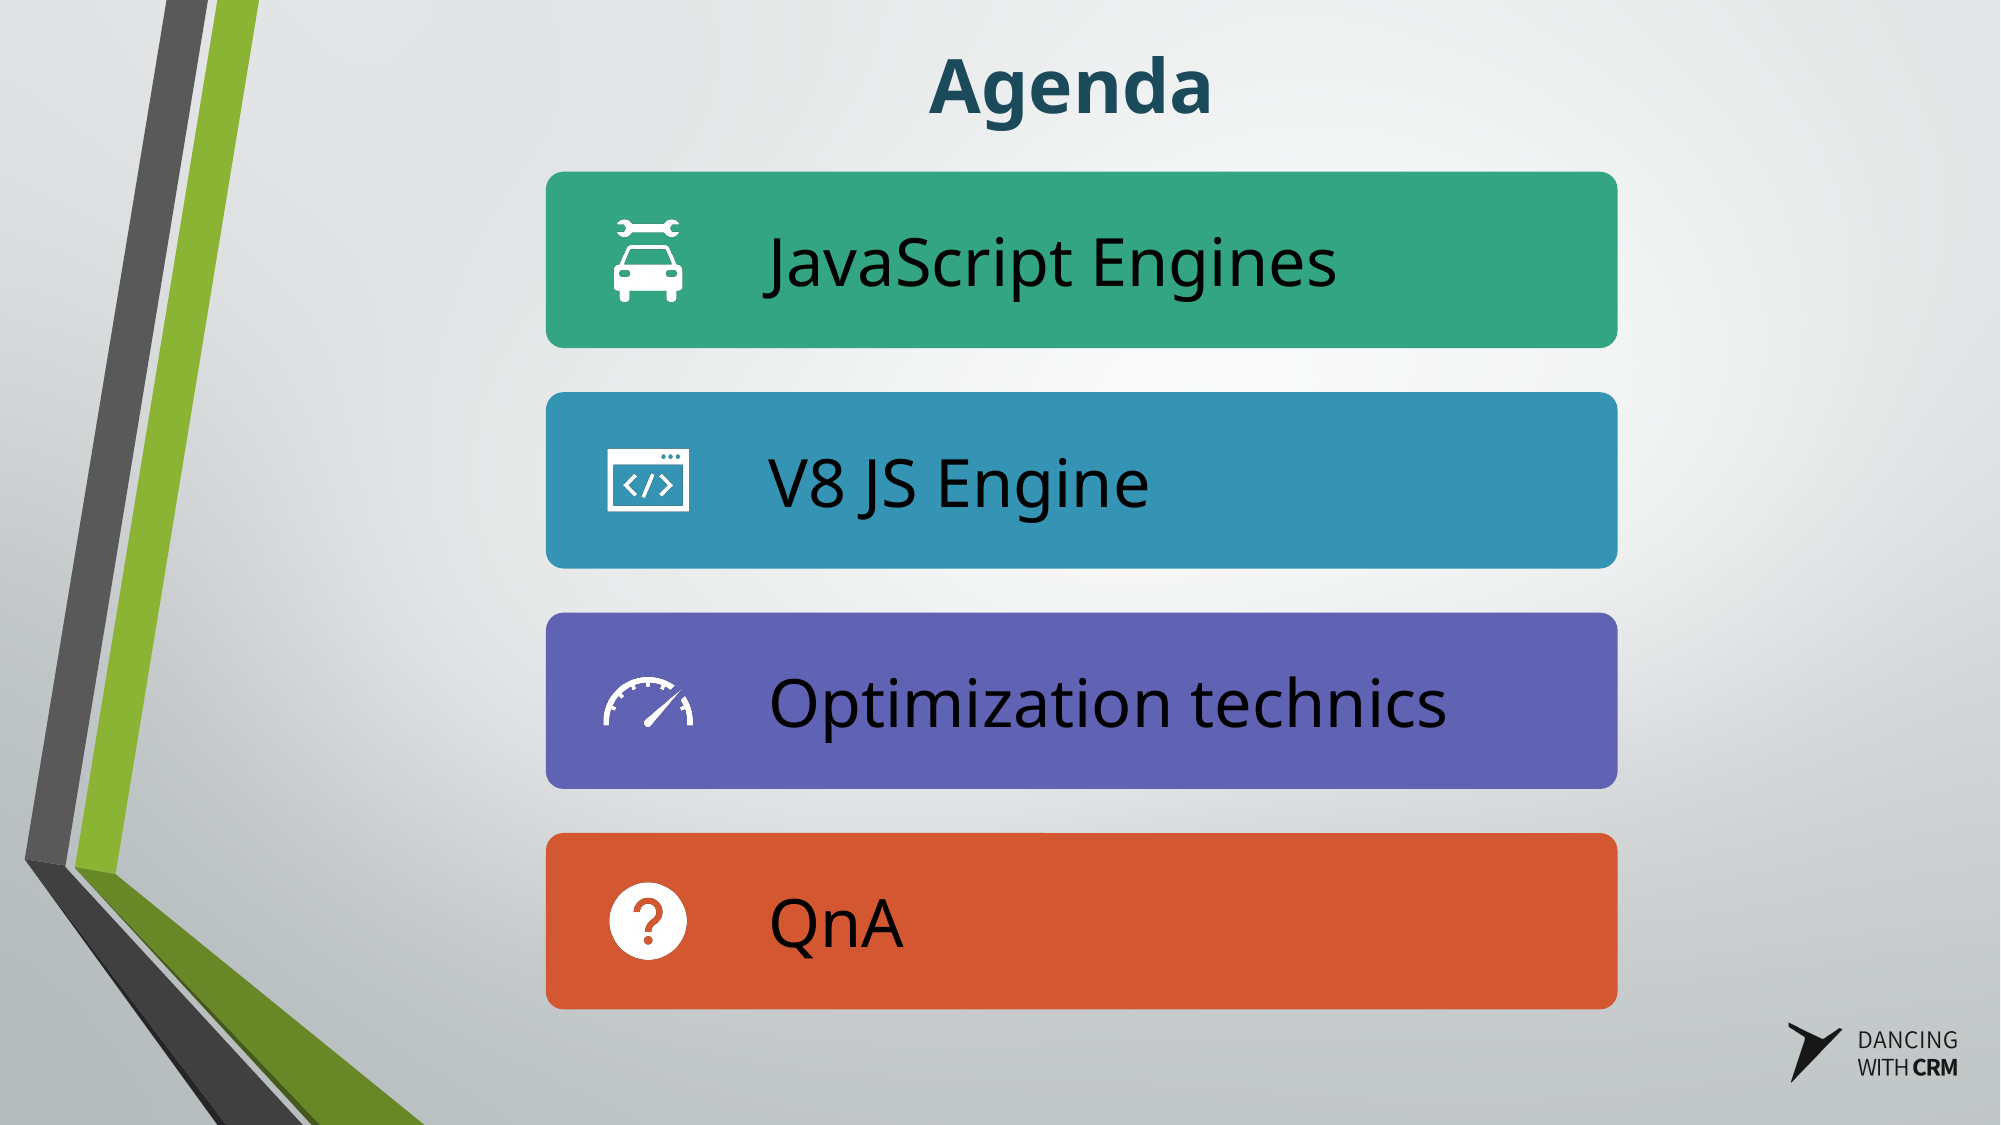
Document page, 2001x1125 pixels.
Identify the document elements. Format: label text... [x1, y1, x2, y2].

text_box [545, 171, 1618, 1010]
picture [1745, 978, 2000, 1125]
title Agenda [250, 27, 1895, 140]
